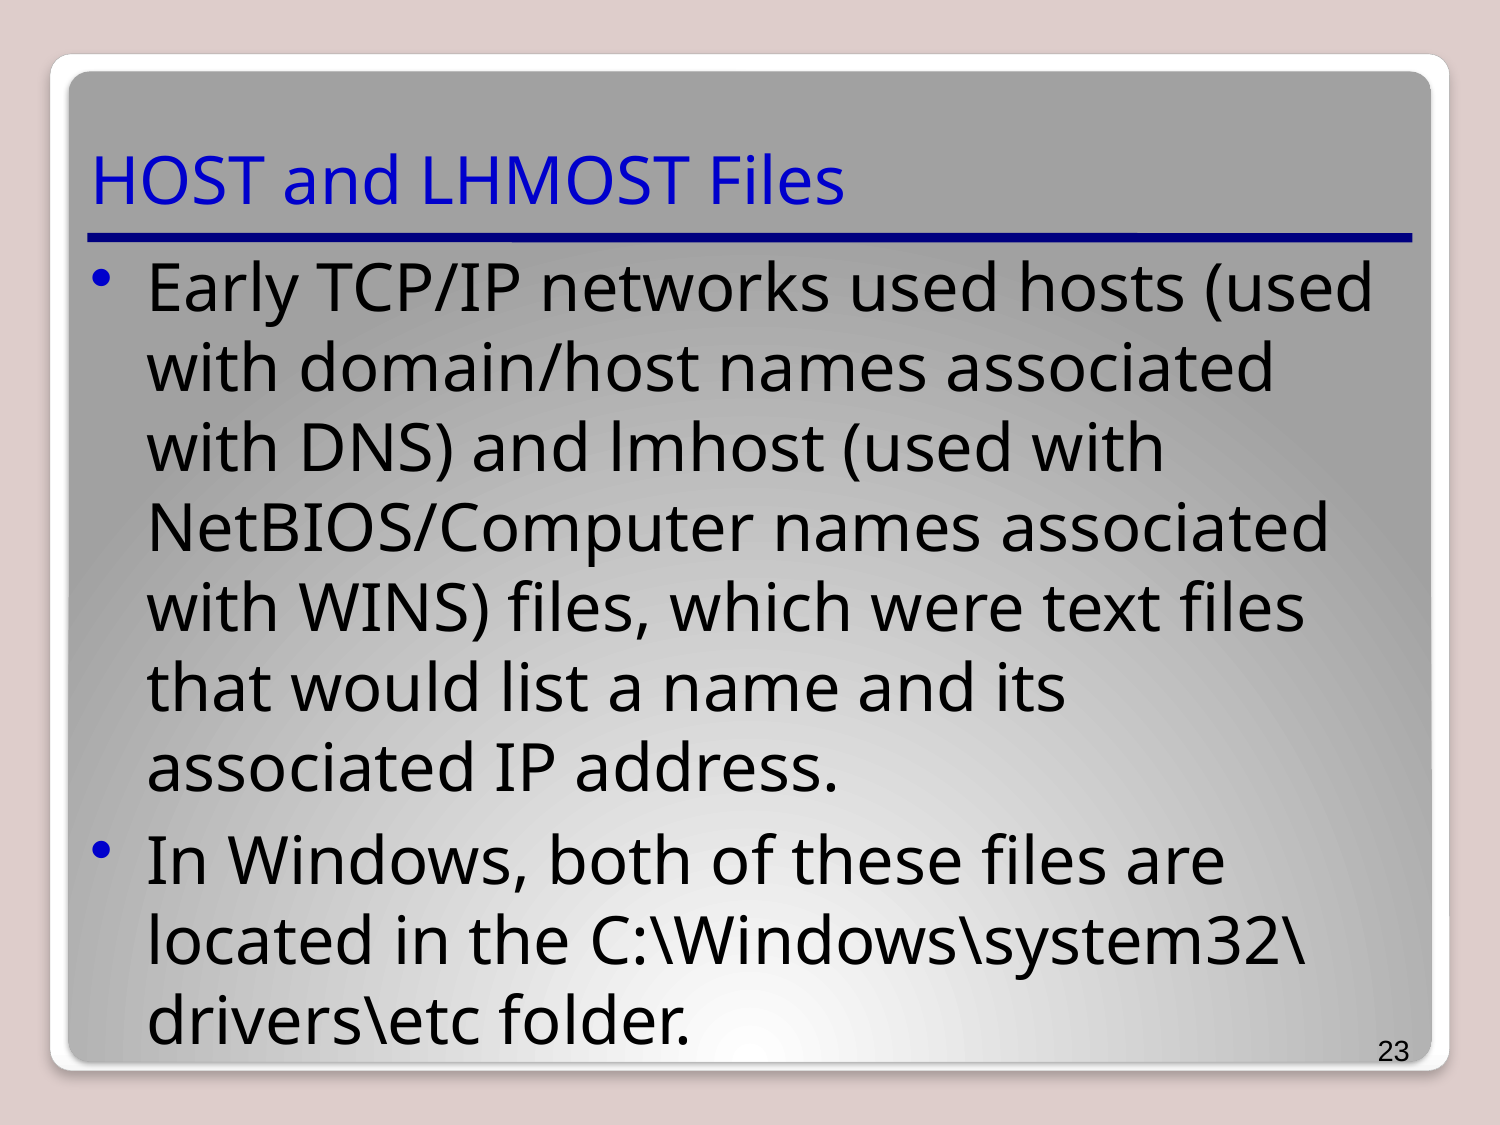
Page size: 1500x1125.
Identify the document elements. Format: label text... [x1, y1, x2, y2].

title HOST and LHMOST Files [74, 74, 1426, 226]
list Early TCP/IP networks used hosts (used with domain/host names associated with DNS) and lmhost (used with NetBIOS/Computer names associated with WINS) files, which were text files that would list a name and its associated IP address. In Windows, both of these files are located in the C:\Windows\system32\drivers\etc folder. [74, 237, 1426, 1063]
slide_number 23 [1074, 1024, 1426, 1103]
